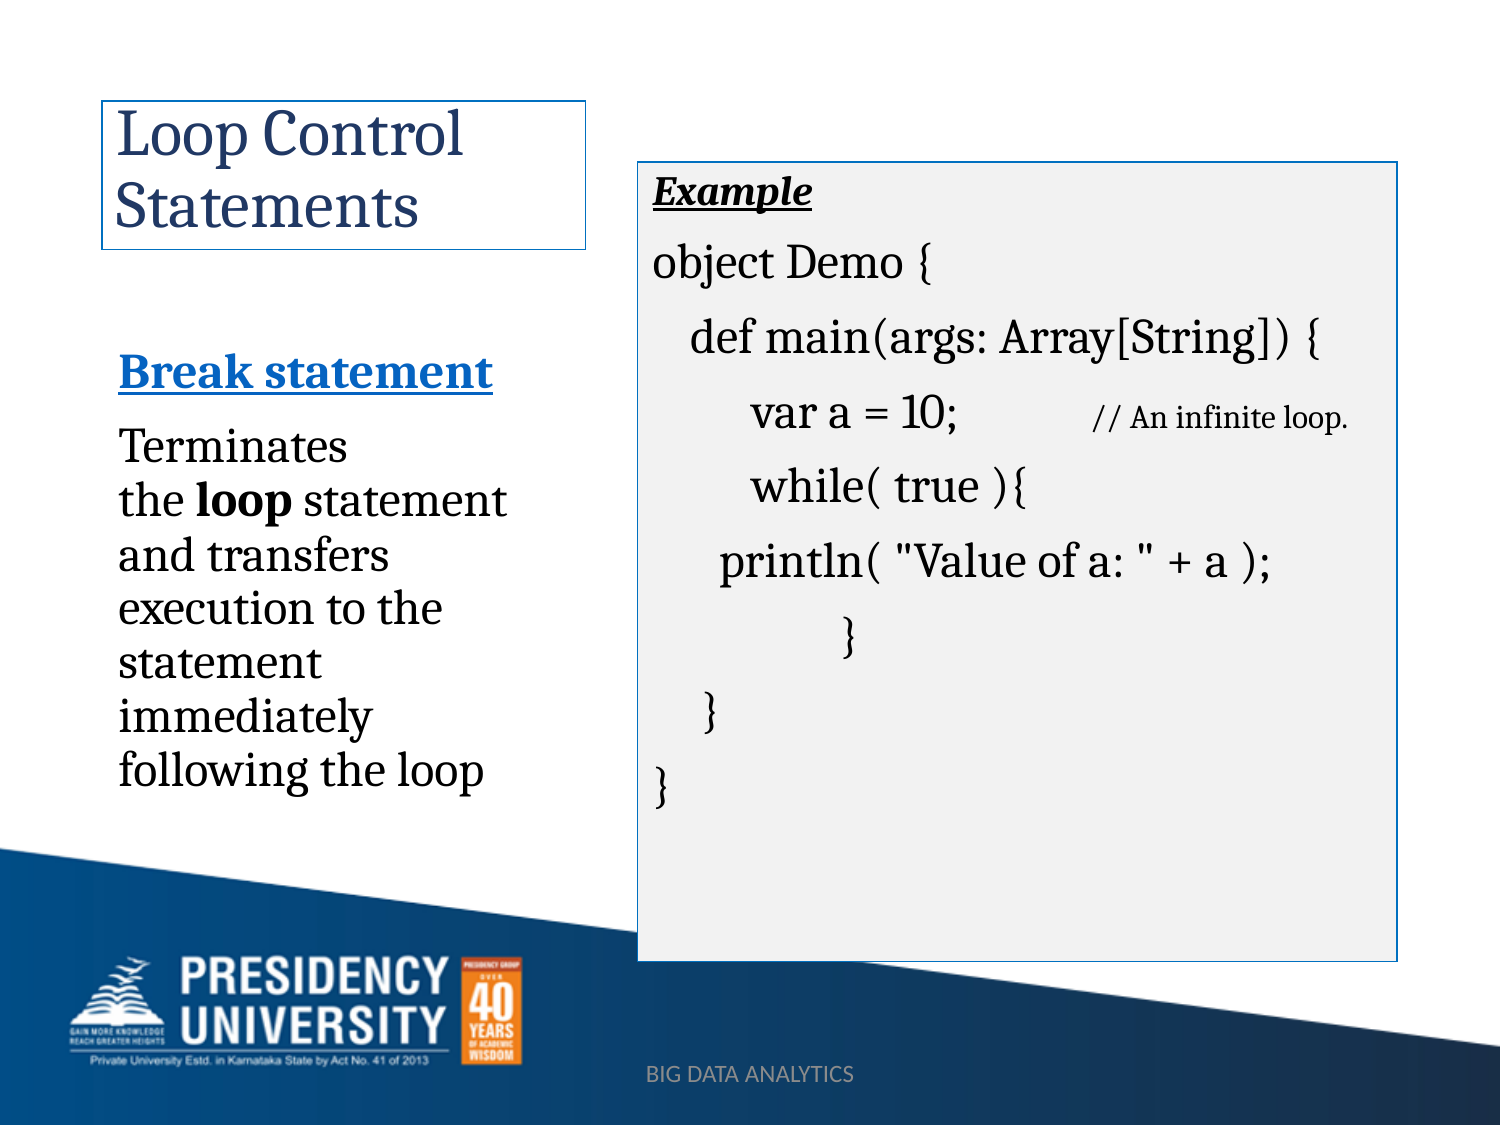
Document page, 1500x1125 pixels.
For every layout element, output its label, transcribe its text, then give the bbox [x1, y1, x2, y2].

footer BIG DATA ANALYTICS [496, 1042, 1004, 1103]
list Break statement Terminates the loop statement and transfers execution to the statement immediately following the loop [103, 337, 588, 963]
list Example object Demo { def main(args: Array[String]) { var a = 10; // An infinite loop. while( true ){ println( "Value of a: " + a ); } } } [637, 161, 1398, 962]
picture [0, 845, 1500, 1125]
title Loop Control Statements [101, 100, 586, 250]
